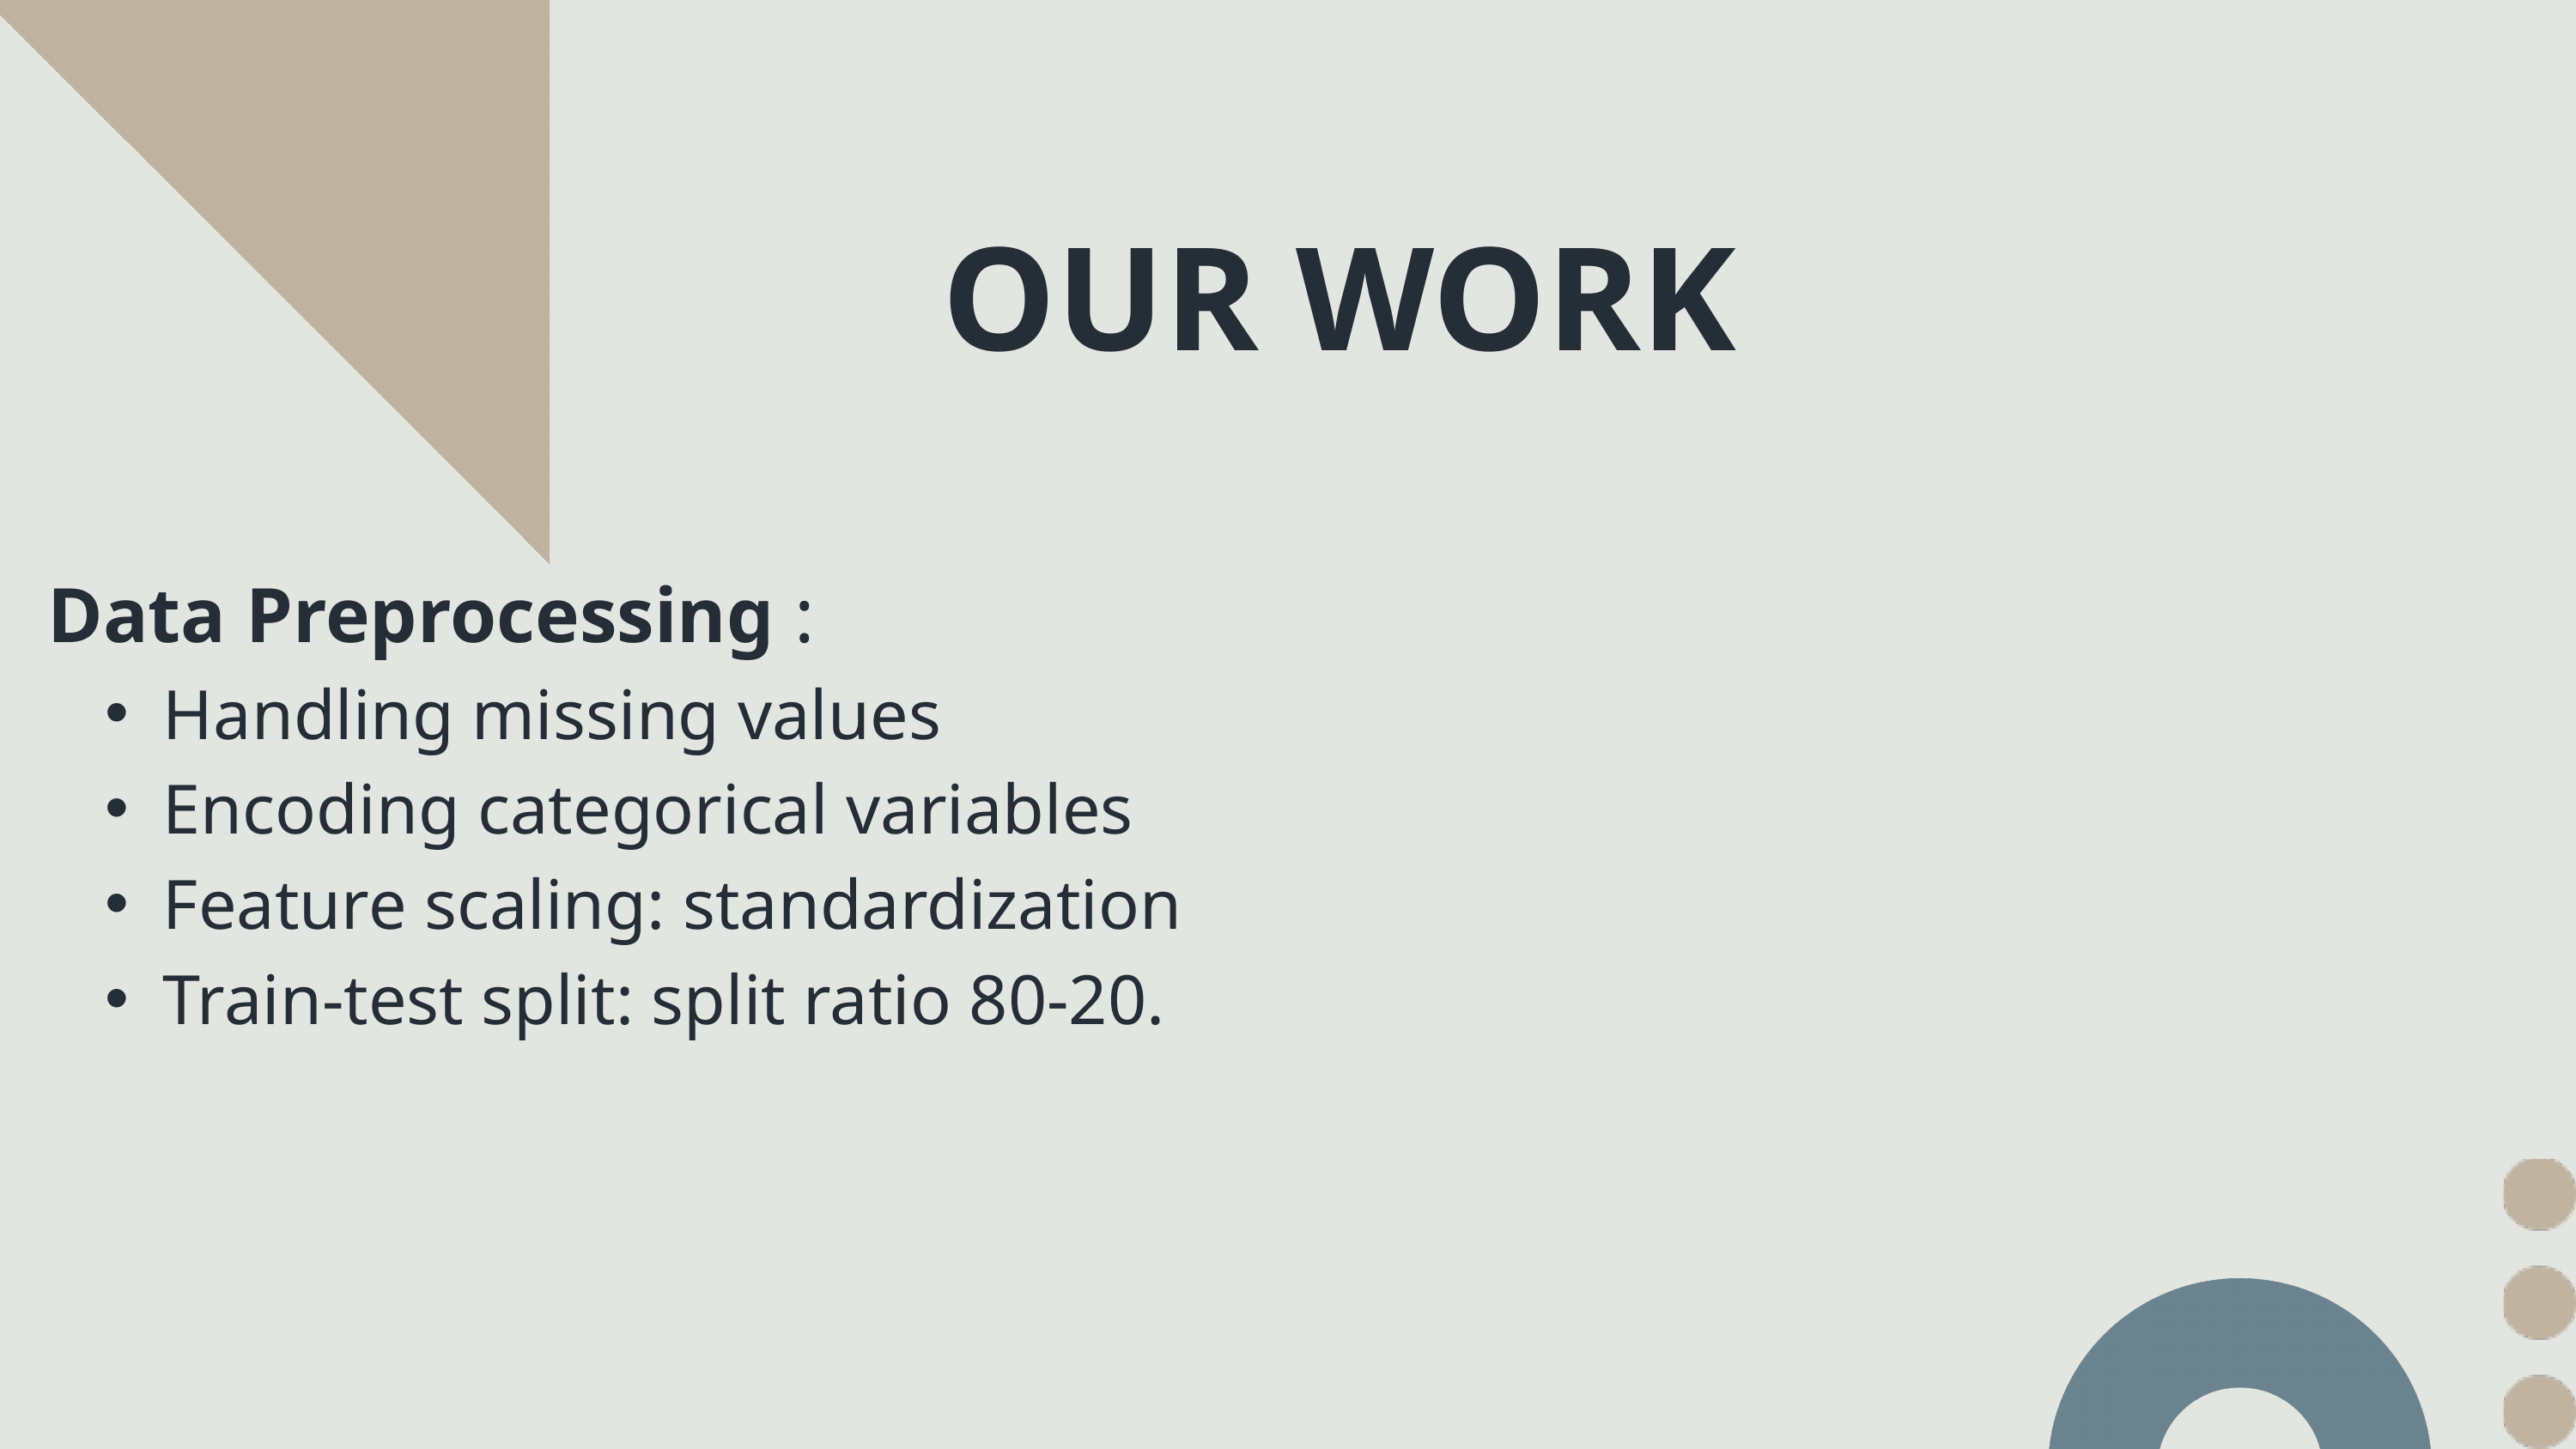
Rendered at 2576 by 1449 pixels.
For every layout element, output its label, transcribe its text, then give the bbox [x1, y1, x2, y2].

text_box OUR WORK [550, 264, 2129, 379]
text_box [2048, 1278, 2432, 1449]
text_box [2503, 1159, 2576, 1449]
text_box Data Preprocessing : Handling missing values Encoding categorical variables Feature scaling: standardization Train-test split: split ratio 80-20. [47, 552, 1780, 1134]
text_box [0, 0, 550, 565]
